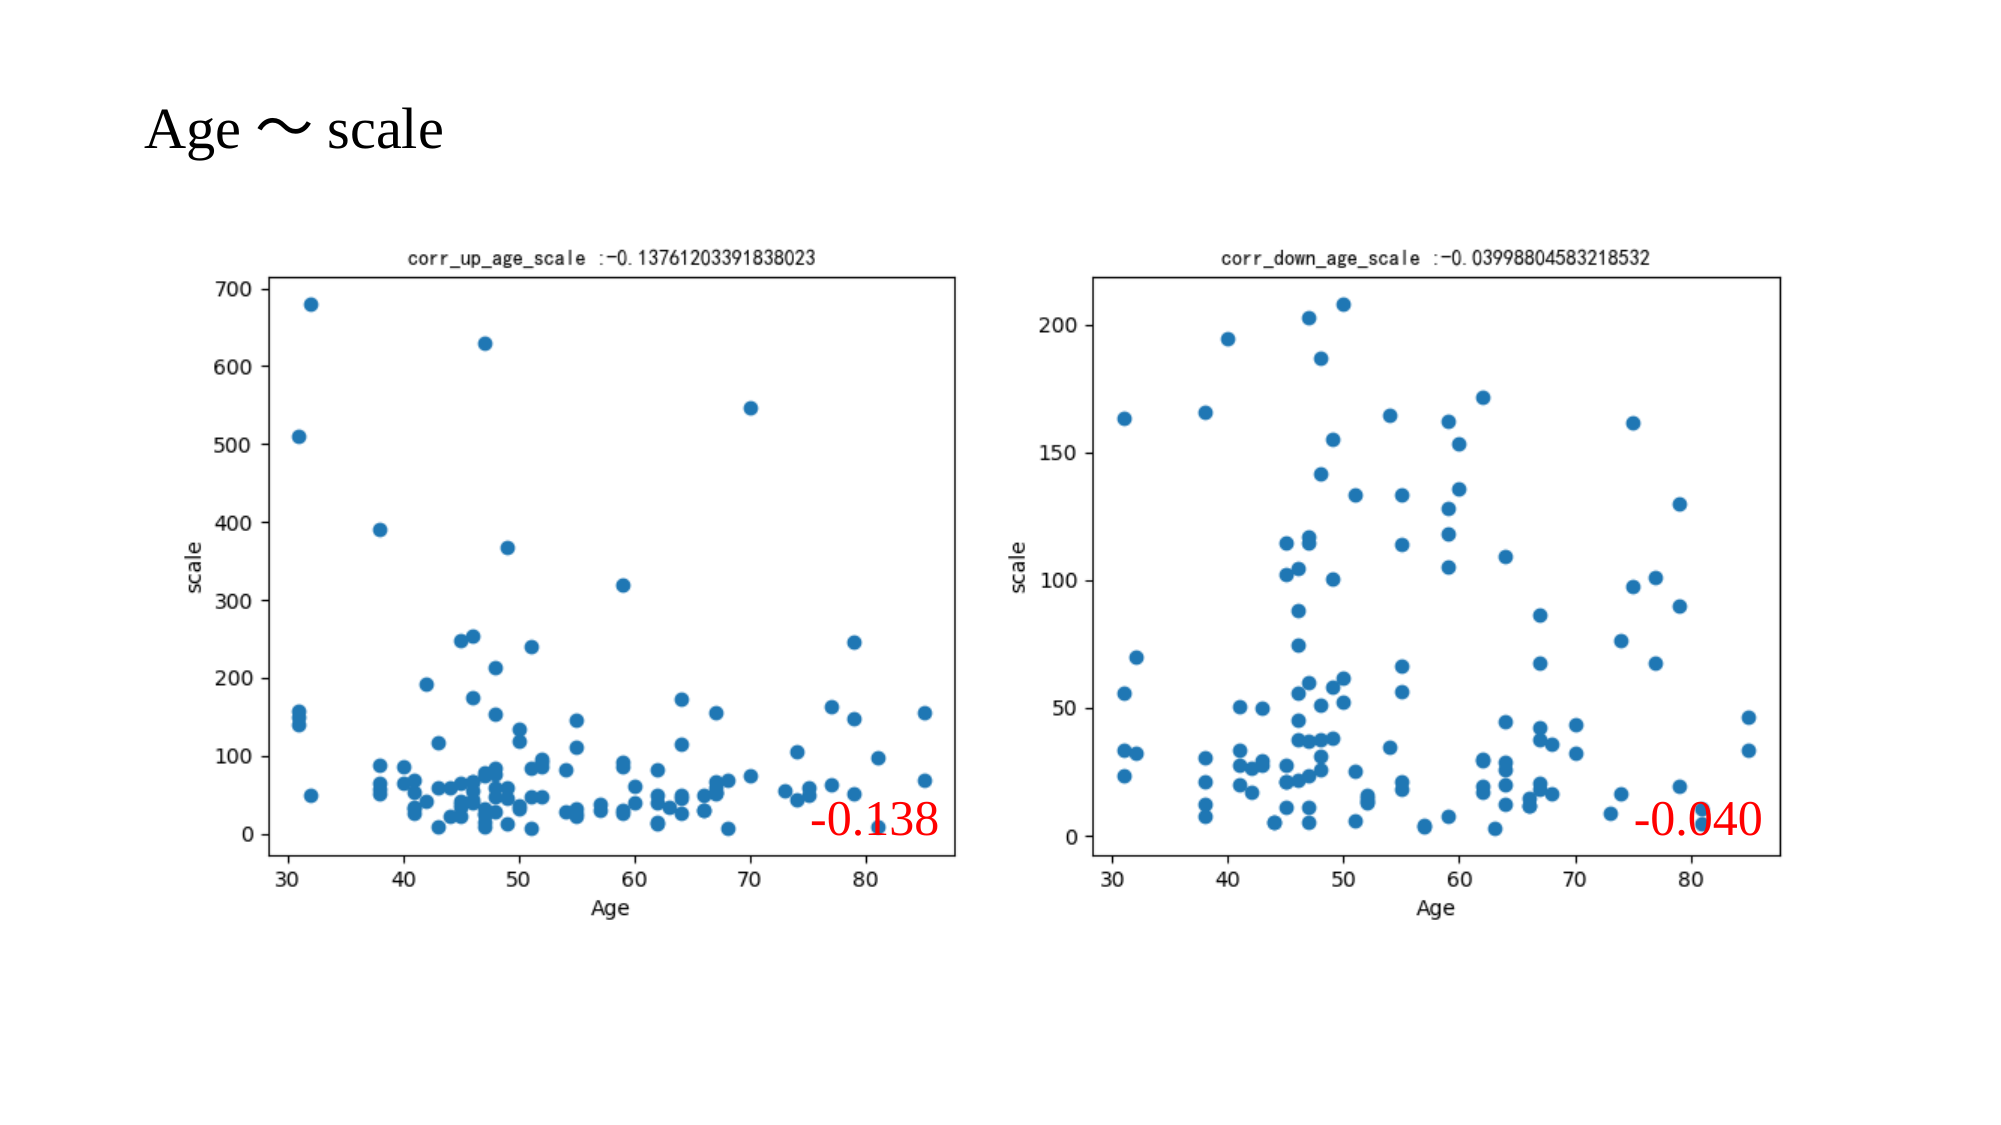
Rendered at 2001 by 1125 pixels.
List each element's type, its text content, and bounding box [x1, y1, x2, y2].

text_box Age～scale [129, 83, 459, 168]
picture [24, 187, 1975, 938]
